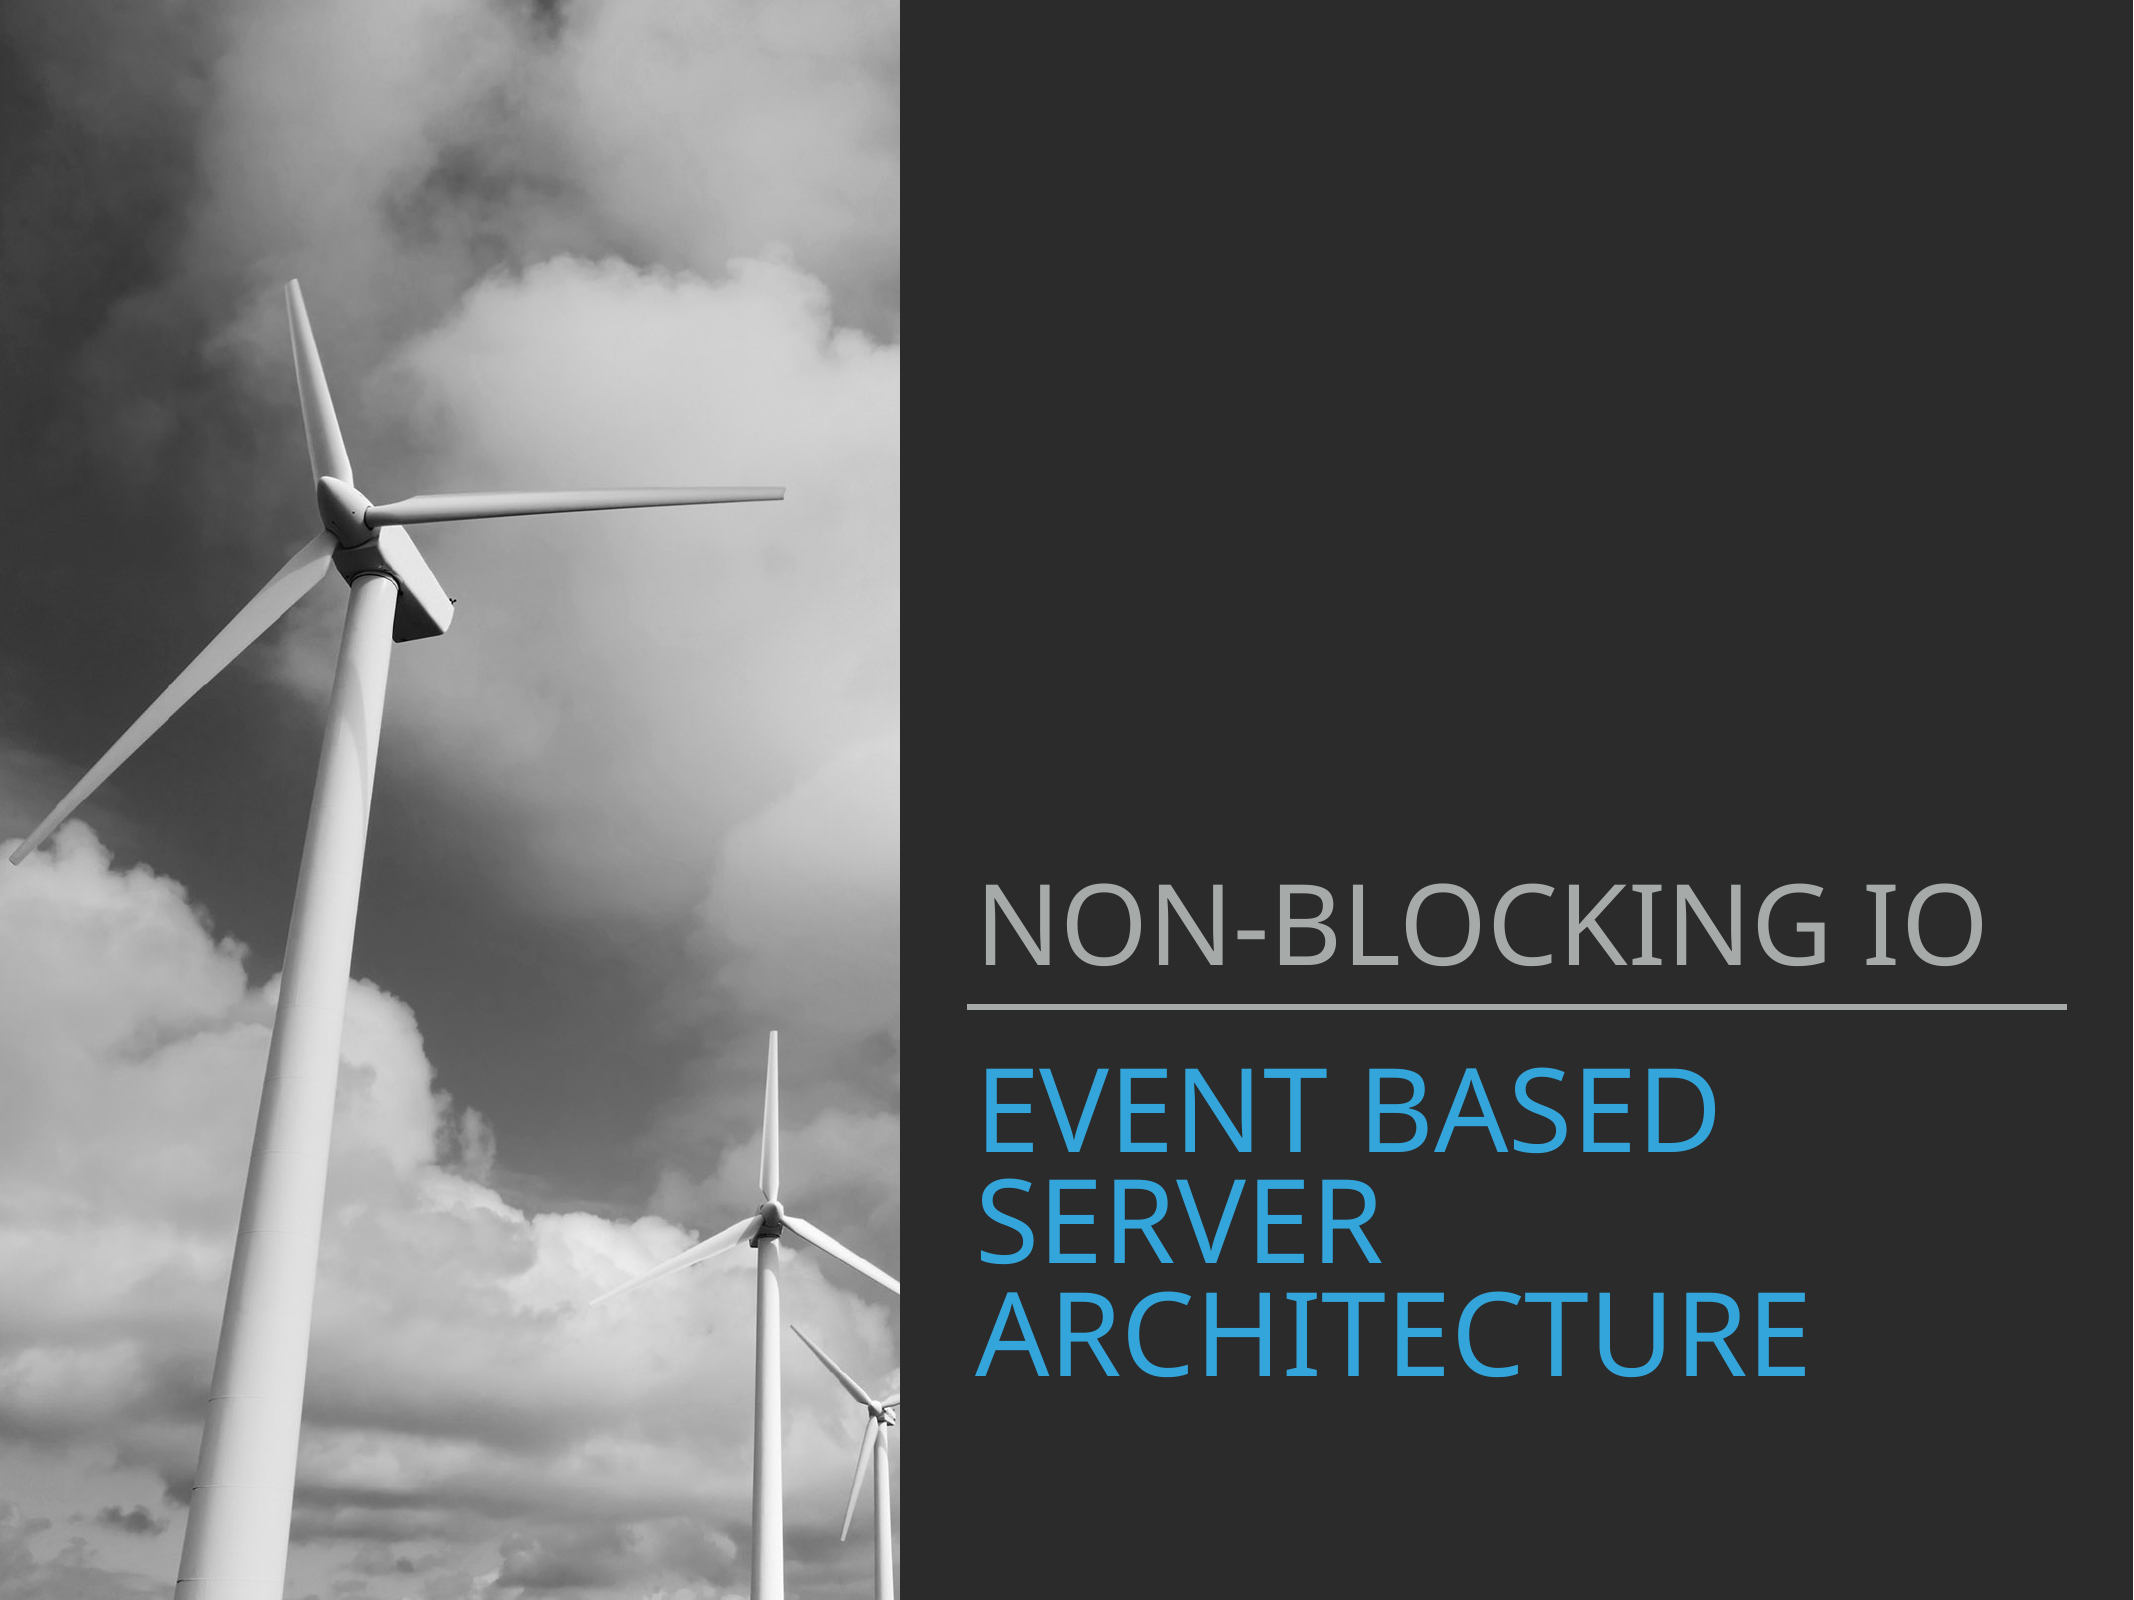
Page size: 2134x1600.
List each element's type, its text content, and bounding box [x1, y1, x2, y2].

list non-blocking io [966, 699, 2068, 997]
picture [0, 0, 901, 1600]
title event based server architecture [966, 1053, 2068, 1499]
